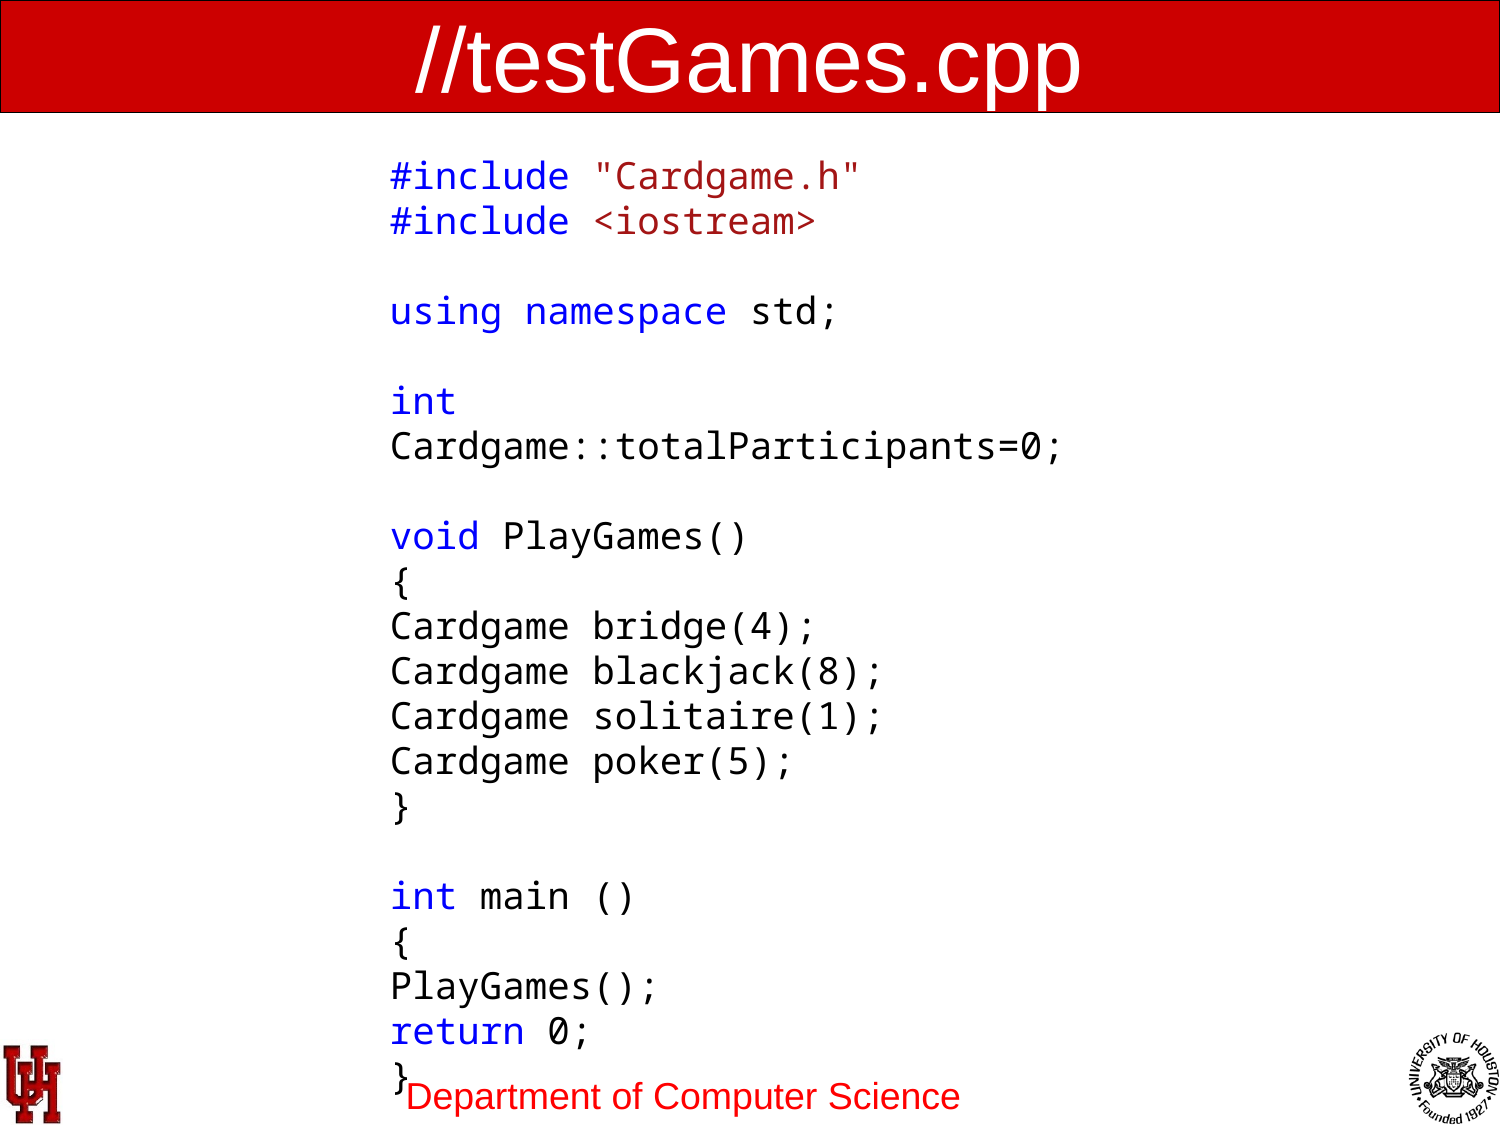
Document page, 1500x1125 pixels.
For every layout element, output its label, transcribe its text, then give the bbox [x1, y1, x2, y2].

picture [0, 1039, 63, 1125]
text_box #include "Cardgame.h" #include <iostream> using namespace std; int Cardgame::totalParticipants=0; void PlayGames() { Cardgame bridge(4); Cardgame blackjack(8); Cardgame solitaire(1); Cardgame poker(5); } int main () { PlayGames(); return 0; } [374, 99, 1125, 1105]
picture [1407, 1031, 1500, 1125]
title //testGames.cpp [75, 0, 1425, 113]
